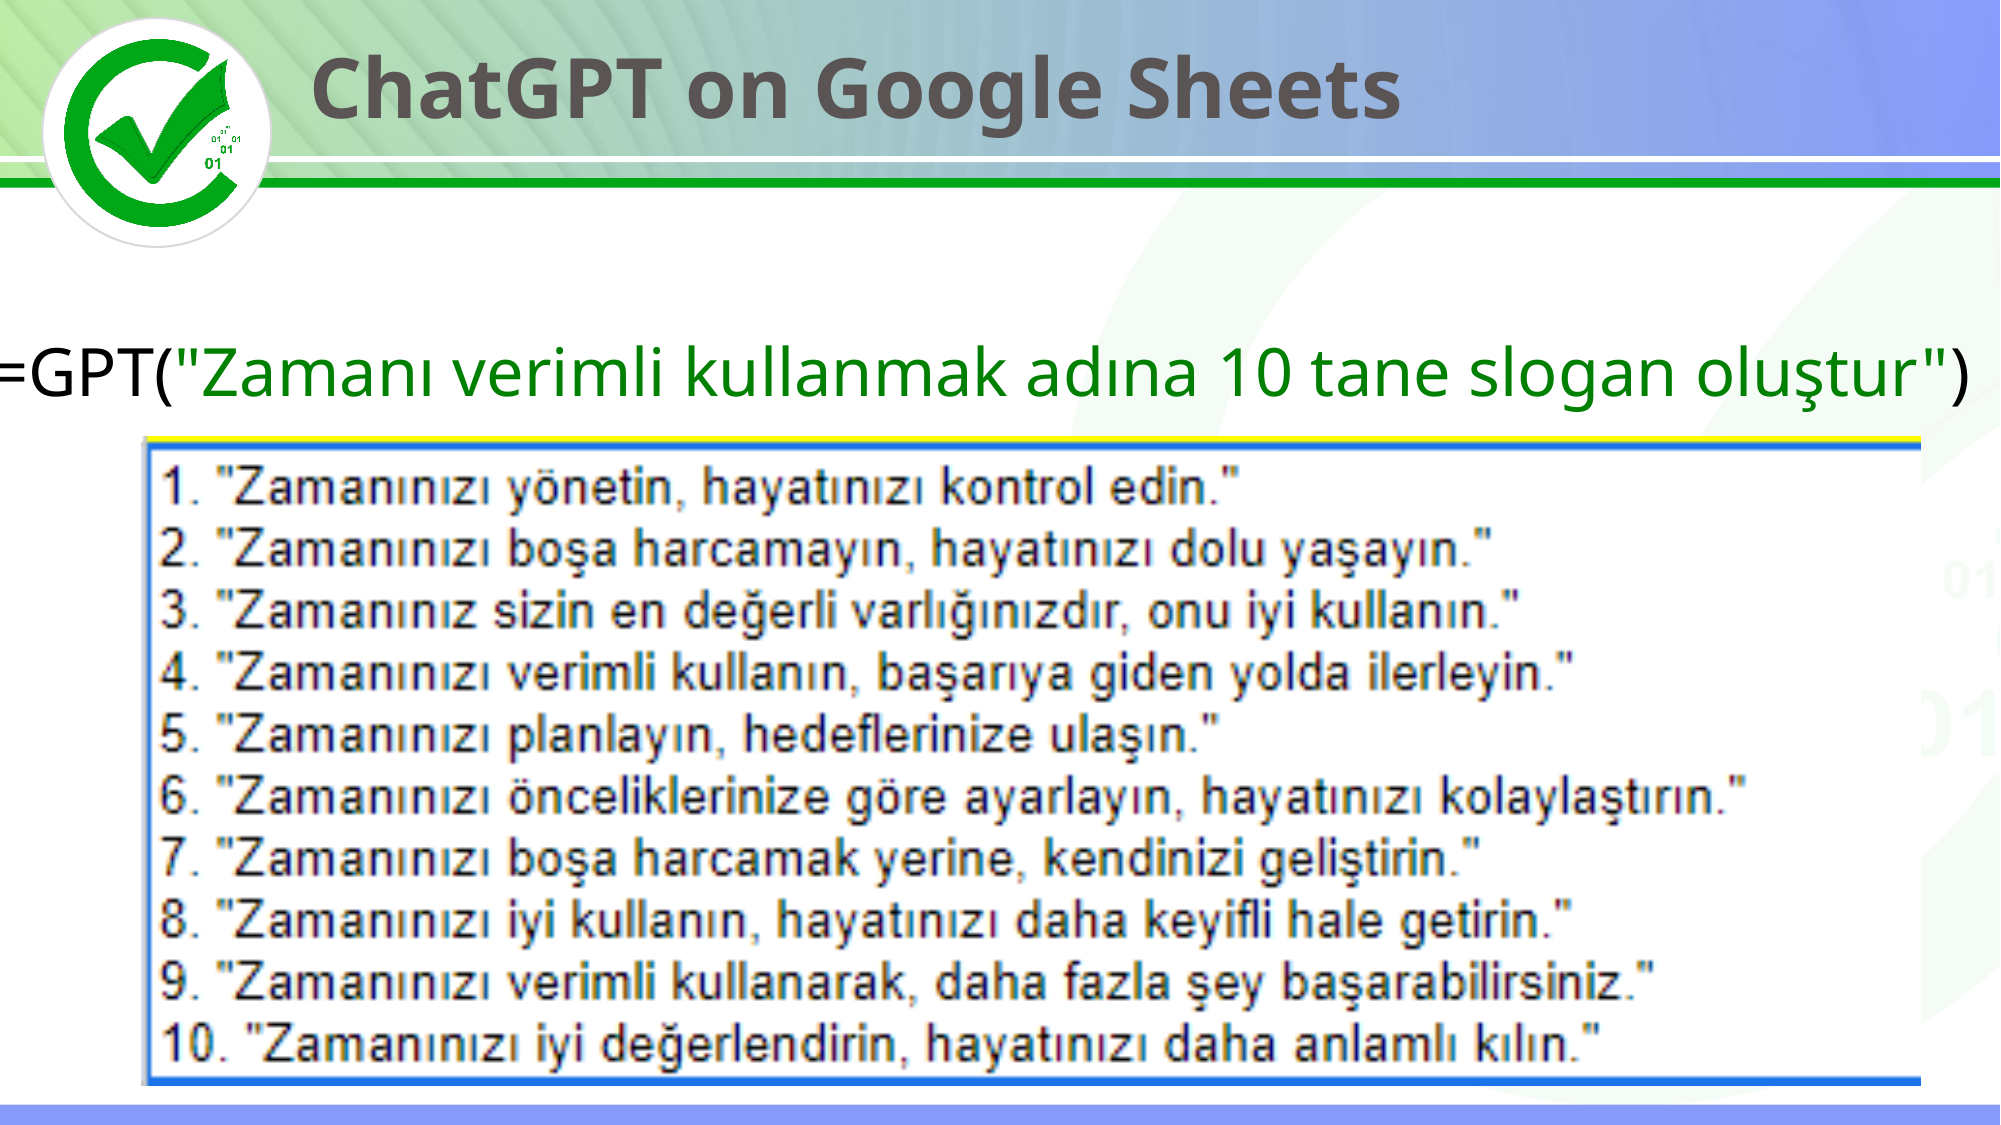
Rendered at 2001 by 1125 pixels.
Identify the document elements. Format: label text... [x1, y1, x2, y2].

text_box =GPT("Zamanı verimli kullanmak adına 10 tane slogan oluştur") [0, 322, 1986, 417]
list ChatGPT on Google Sheets [294, 39, 1936, 148]
picture [0, 163, 50, 178]
picture [0, 0, 2001, 1105]
